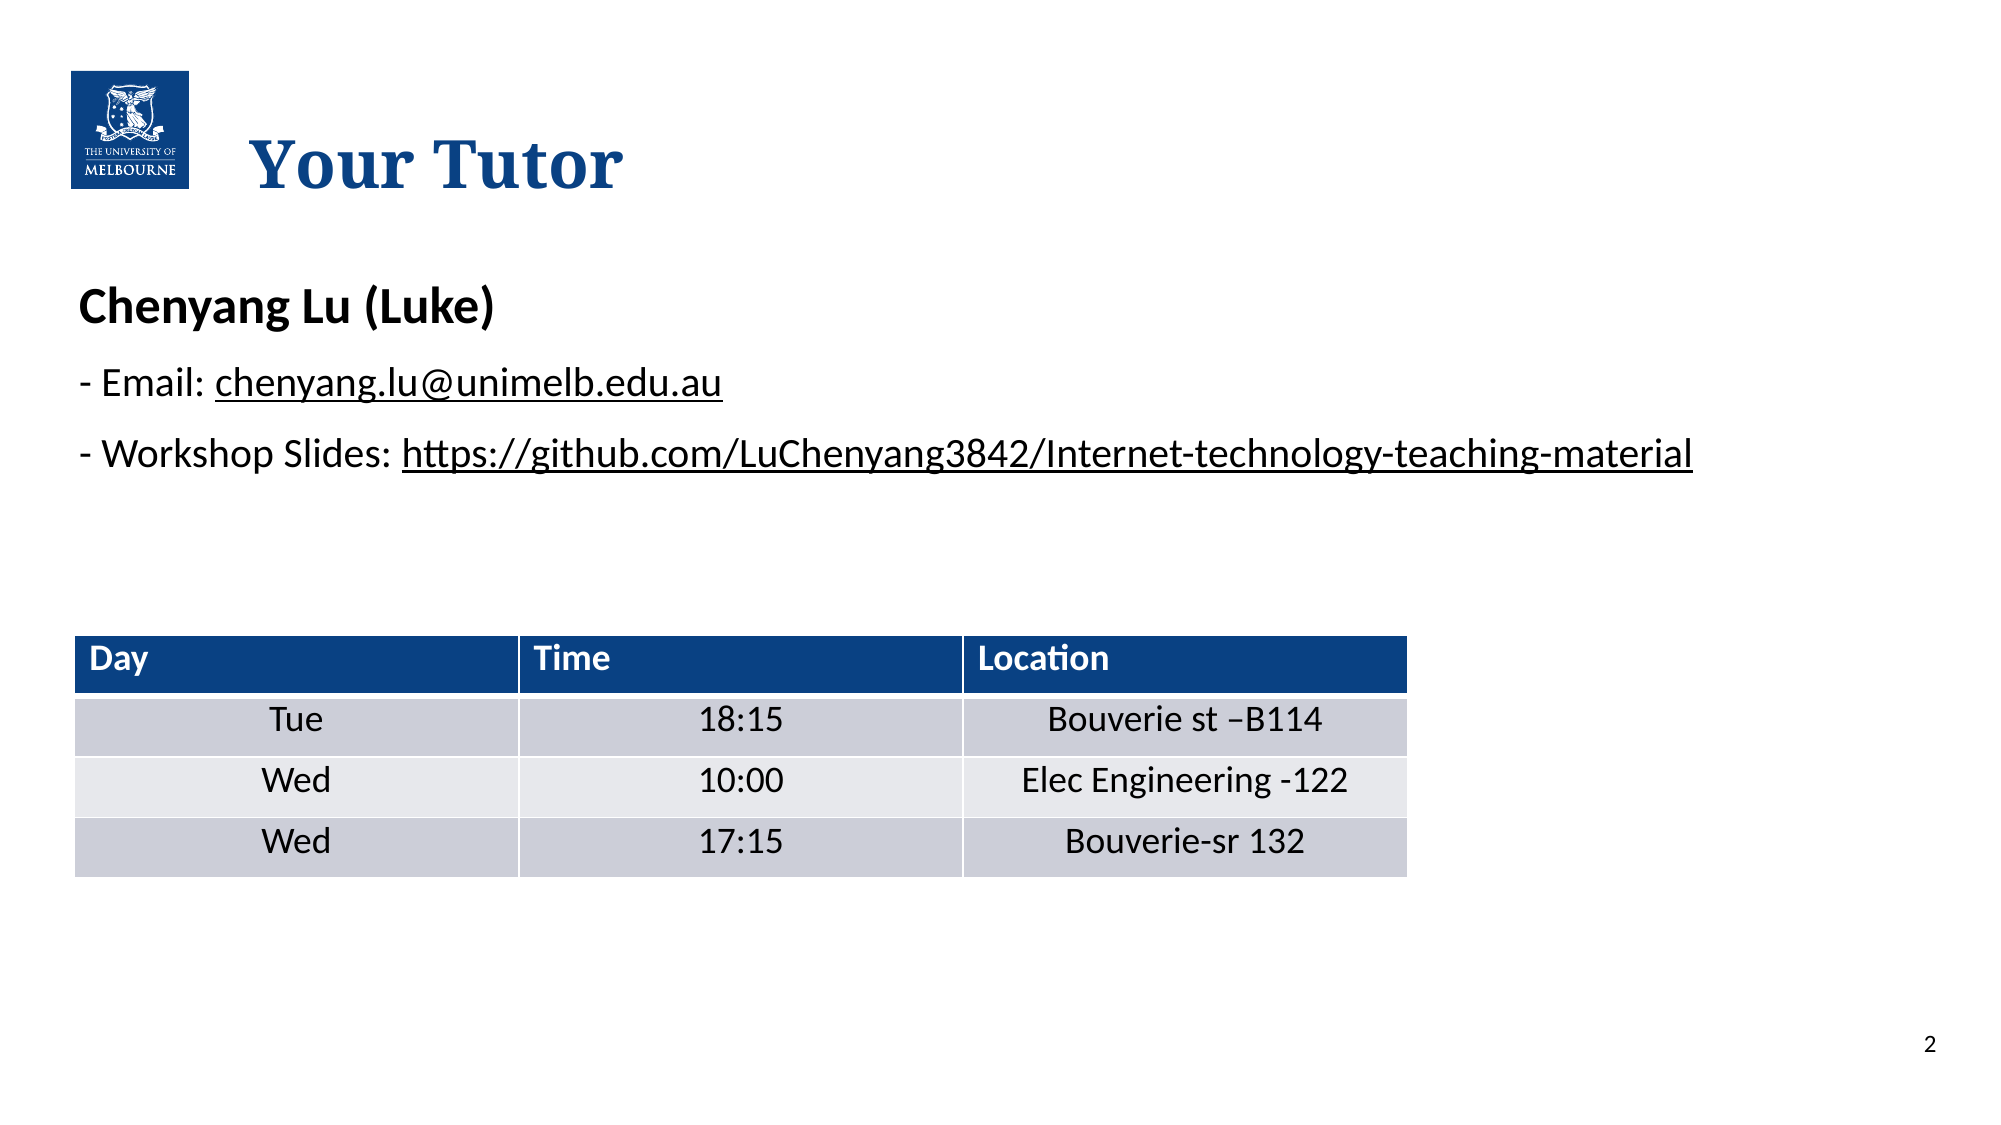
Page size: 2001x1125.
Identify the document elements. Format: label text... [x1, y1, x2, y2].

table_cell Tue [75, 699, 518, 756]
table_cell Bouverie st –B114 [964, 699, 1407, 756]
table_cell Elec Engineering -122 [964, 758, 1407, 817]
table_cell Wed [75, 818, 518, 877]
table_header Location [964, 636, 1407, 693]
table_cell 10:00 [520, 758, 962, 817]
table_header Time [520, 636, 962, 693]
table_cell Bouverie-sr 132 [964, 818, 1407, 877]
list Chenyang Lu (Luke) - Email: chenyang.lu@unimelb.edu.au - Workshop Slides: https://github.com/LuChenyang3842/Internet-technology-teaching-material [64, 264, 1936, 983]
title Your Tutor [234, 64, 1924, 211]
table_cell 18:15 [520, 699, 962, 756]
slide_number 2 [1797, 1012, 1937, 1073]
table_cell 17:15 [520, 818, 962, 877]
table_header Day [75, 636, 518, 693]
table_cell Wed [75, 758, 518, 817]
